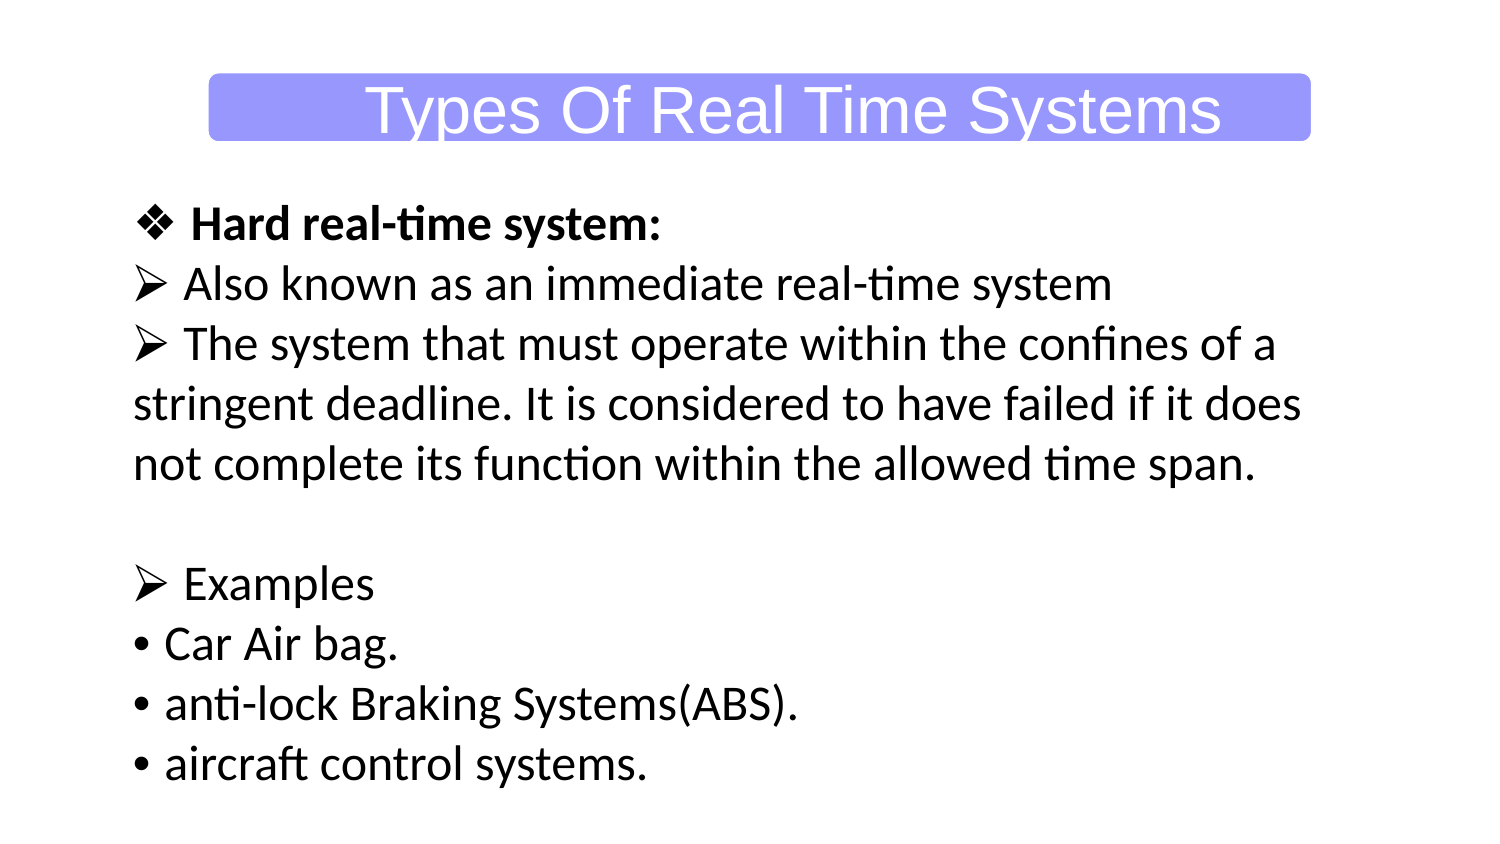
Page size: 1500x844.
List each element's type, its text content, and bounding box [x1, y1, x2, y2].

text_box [206, 71, 1341, 145]
text_box ❖ Hard real-time system: ⮚ Also known as an immediate real-time system ⮚ The system that must operate within the confines of a stringent deadline. It is considered to have failed if it does not complete its function within the allowed time span. ⮚ Examples • Car Air bag. • anti-lock Braking Systems(ABS). • aircraft control systems. [117, 182, 1500, 649]
